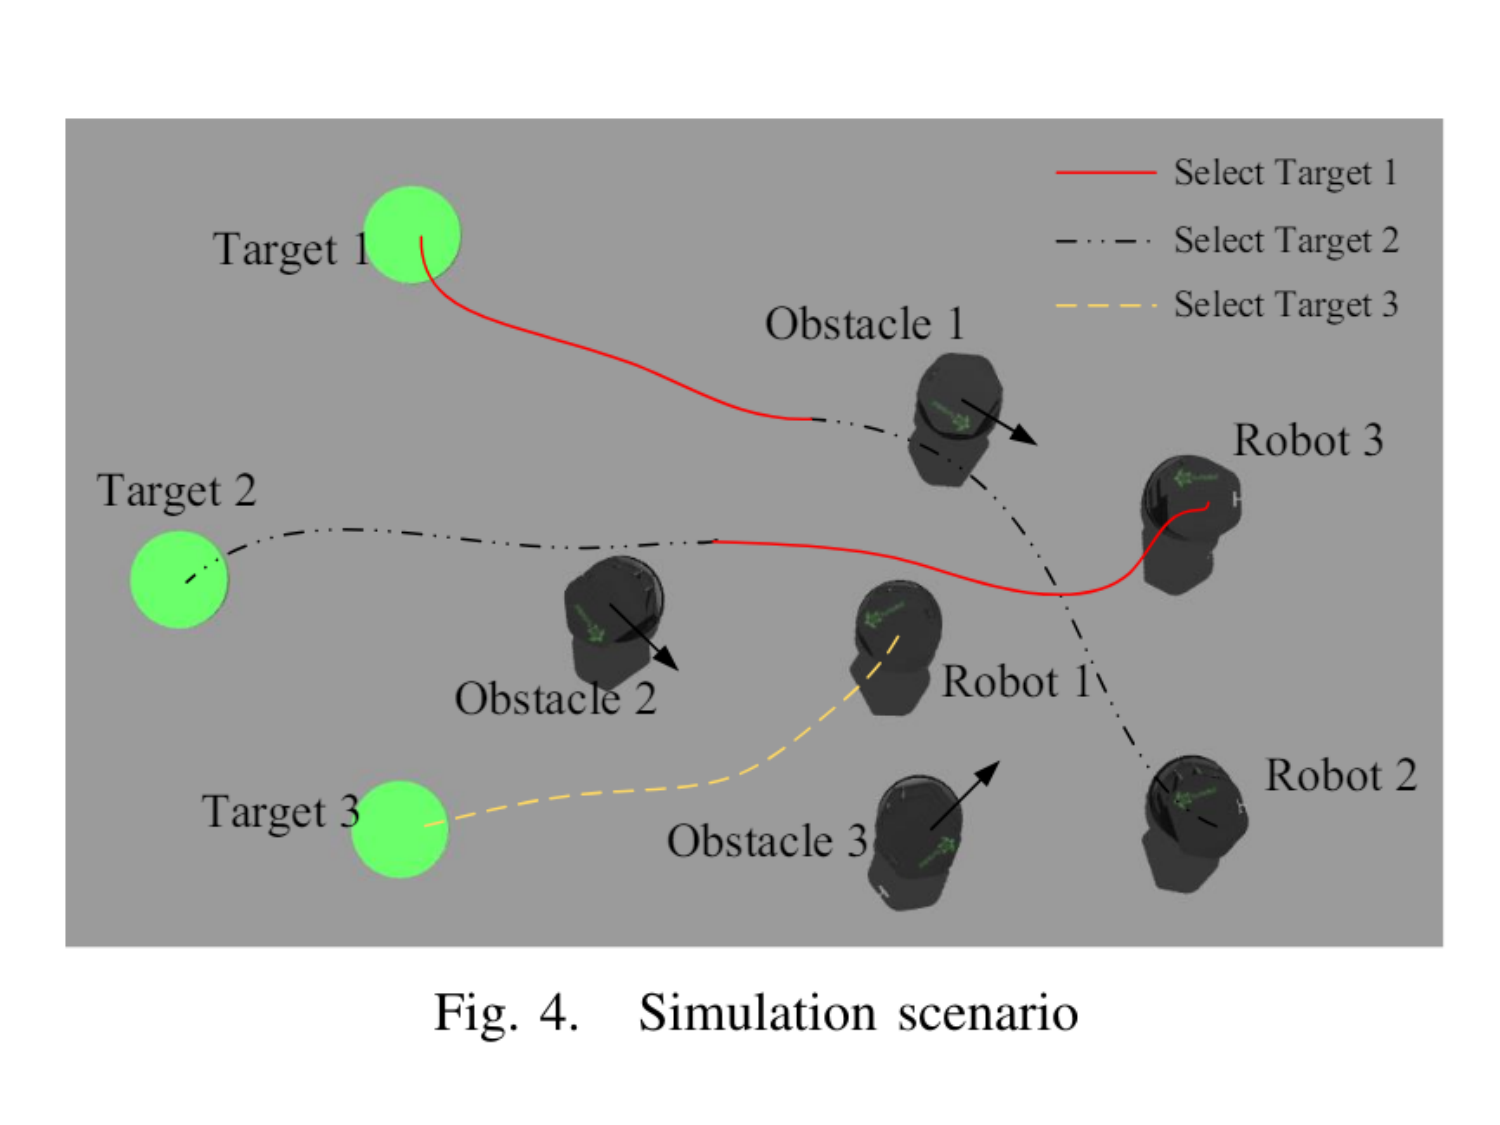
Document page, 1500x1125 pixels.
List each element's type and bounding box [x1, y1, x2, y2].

list [19, 65, 1479, 1058]
